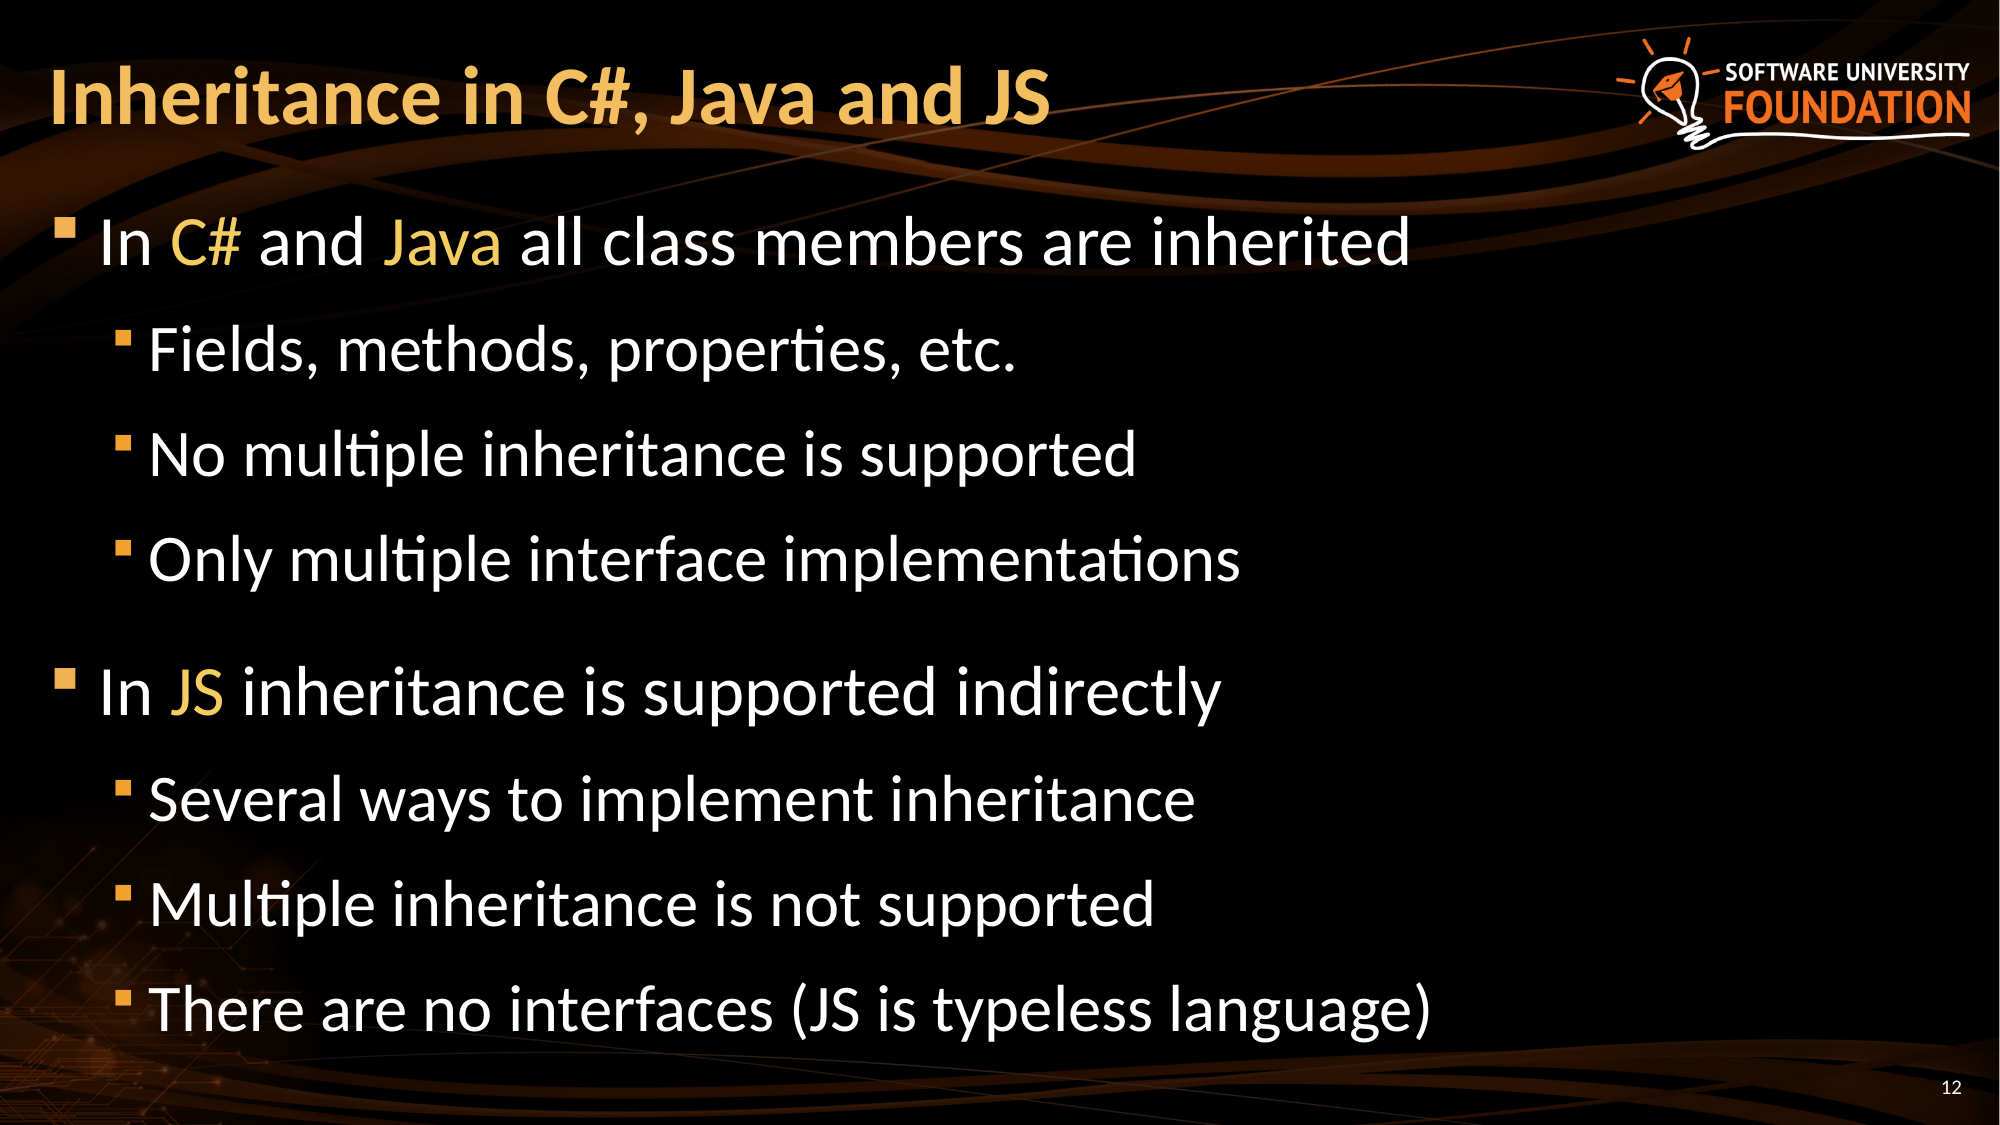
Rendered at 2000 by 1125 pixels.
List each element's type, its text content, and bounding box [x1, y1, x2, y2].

picture [0, 0, 2000, 1125]
list In C# and Java all class members are inherited Fields, methods, properties, etc. No multiple inheritance is supported Only multiple interface implementations In JS inheritance is supported indirectly Several ways to implement inheritance Multiple inheritance is not supported There are no interfaces (JS is typeless language) [31, 188, 1968, 1103]
title Inheritance in C#, Java and JS [30, 6, 1602, 189]
